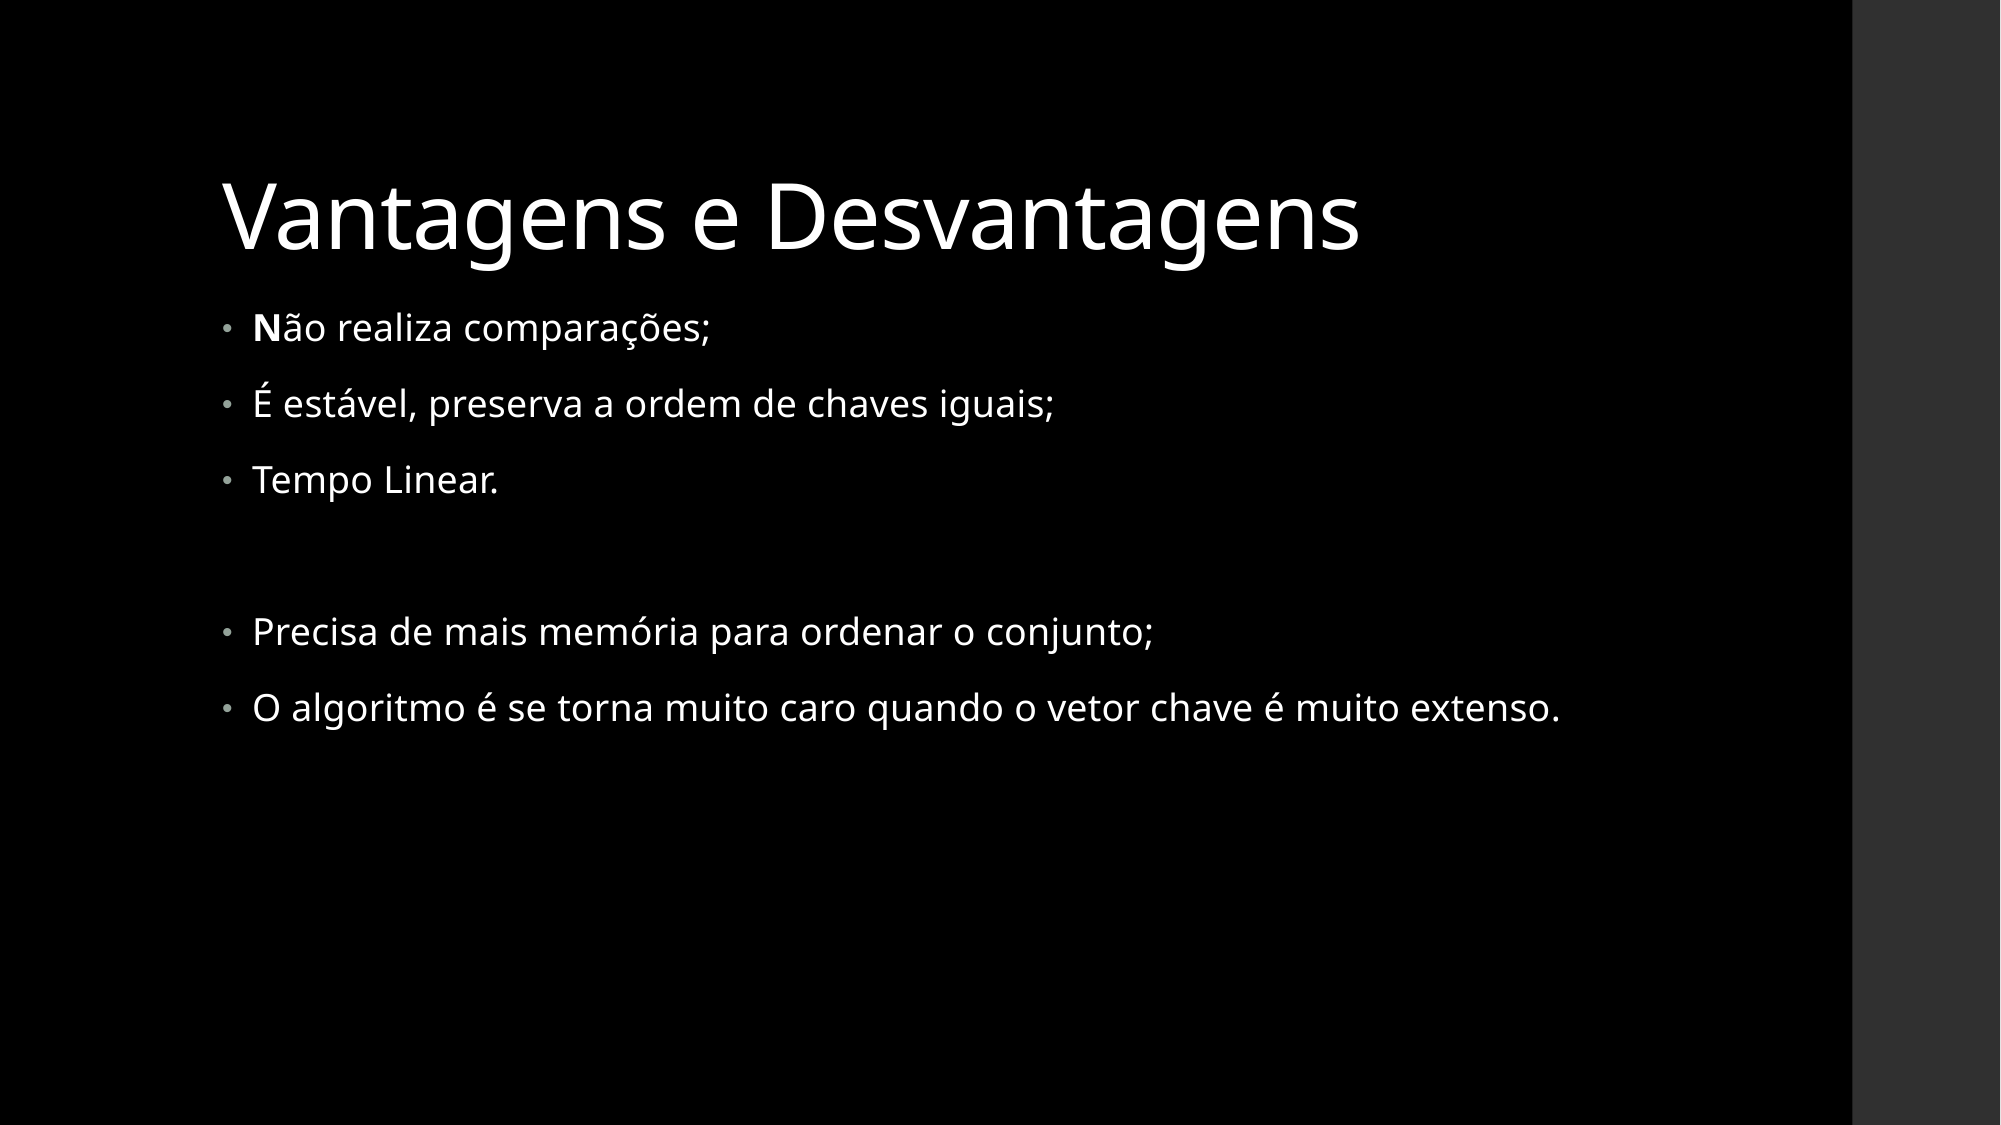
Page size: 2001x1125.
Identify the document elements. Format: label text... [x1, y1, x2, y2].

title Vantagens e Desvantagens [206, 60, 1797, 278]
list Não realiza comparações; É estável, preserva a ordem de chaves iguais; Tempo Linear. Precisa de mais memória para ordenar o conjunto; O algoritmo é se torna muito caro quando o vetor chave é muito extenso. [206, 299, 1617, 1014]
